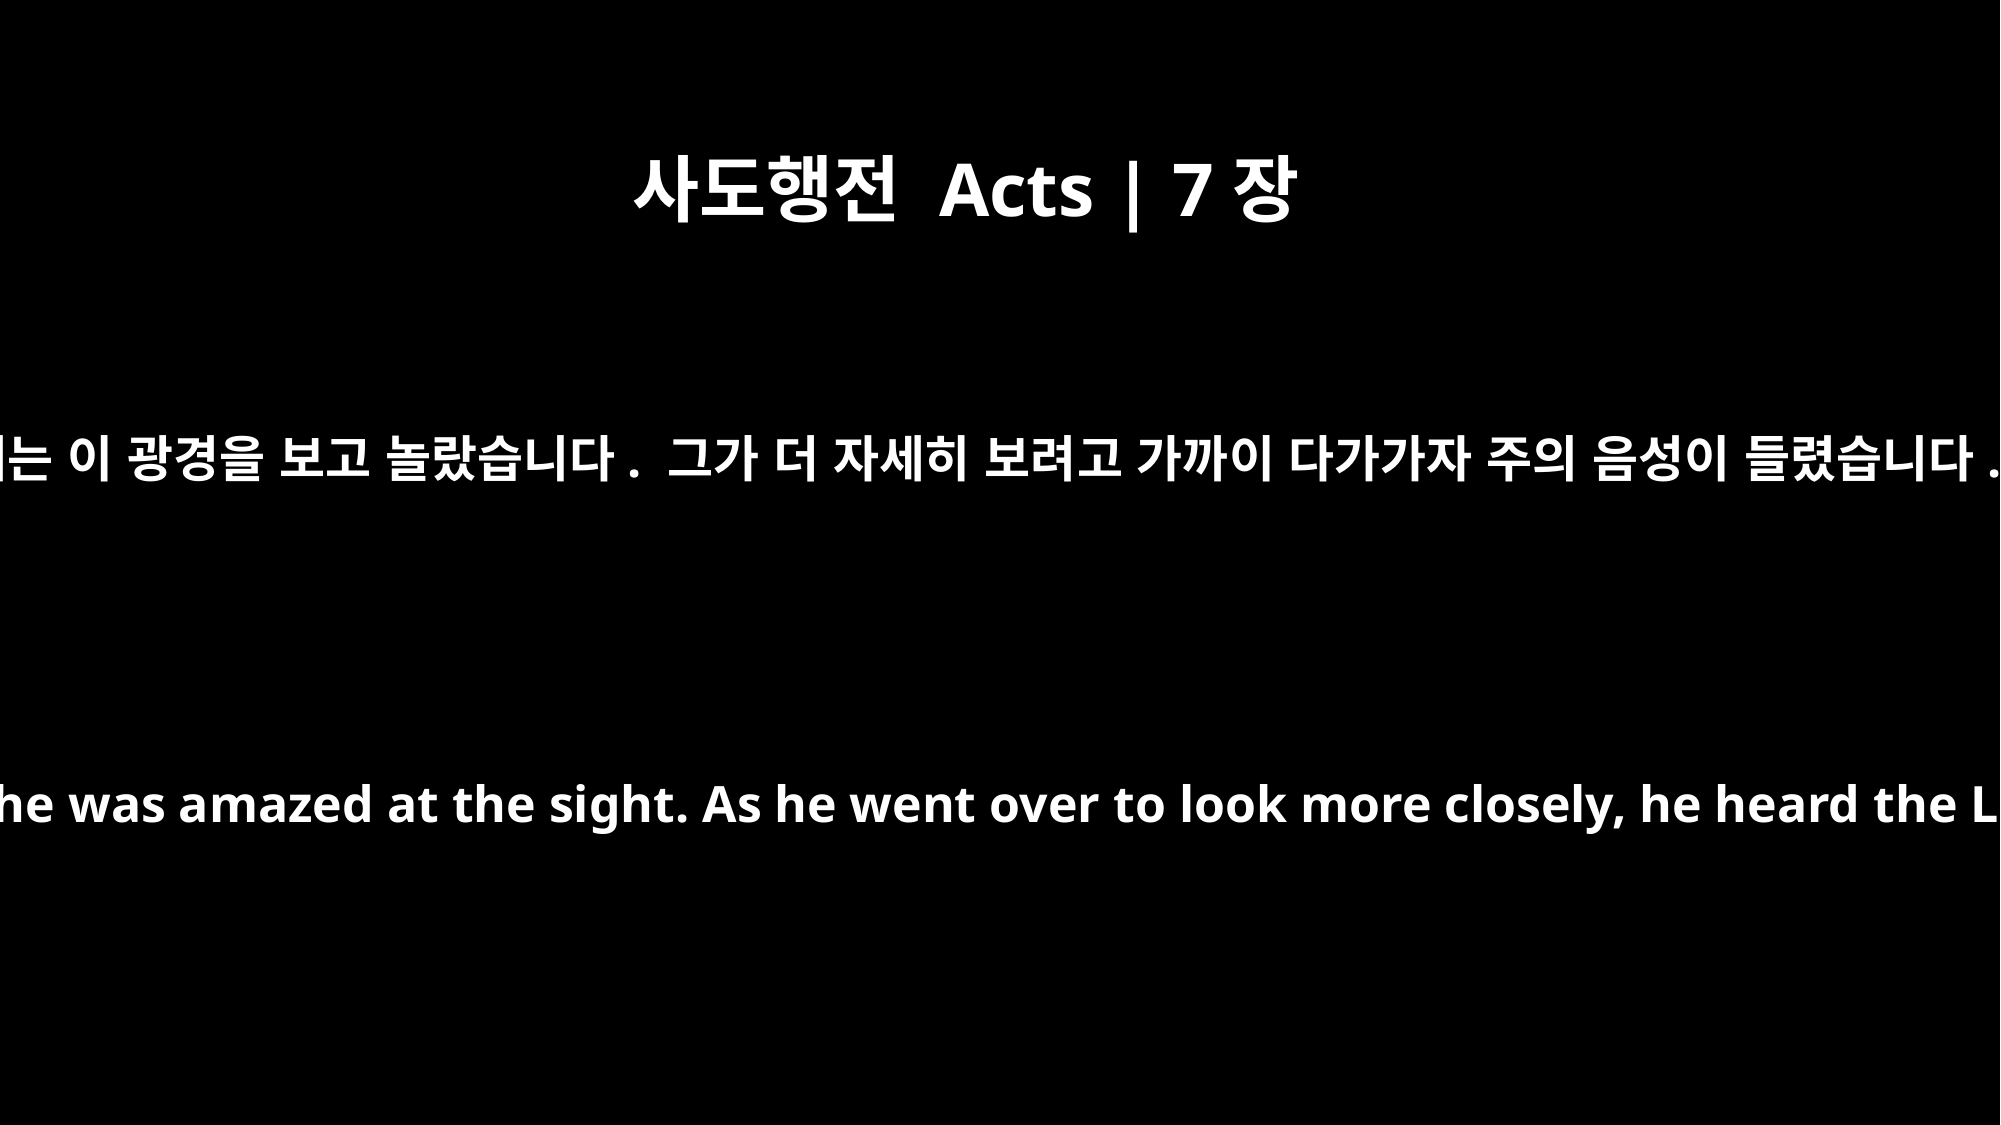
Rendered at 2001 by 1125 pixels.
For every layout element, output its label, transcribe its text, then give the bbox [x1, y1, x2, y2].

text_box 31 모세는 이 광경을 보고 놀랐습니다. 그가 더 자세히 보려고 가까이 다가가자 주의 음성이 들렸습니다. [0, 359, 2000, 495]
text_box 사도행전 Acts | 7장 [617, 136, 1315, 239]
text_box When he saw this, he was amazed at the sight. As he went over to look more closely, he heard the Lord's voice: [0, 764, 2000, 840]
